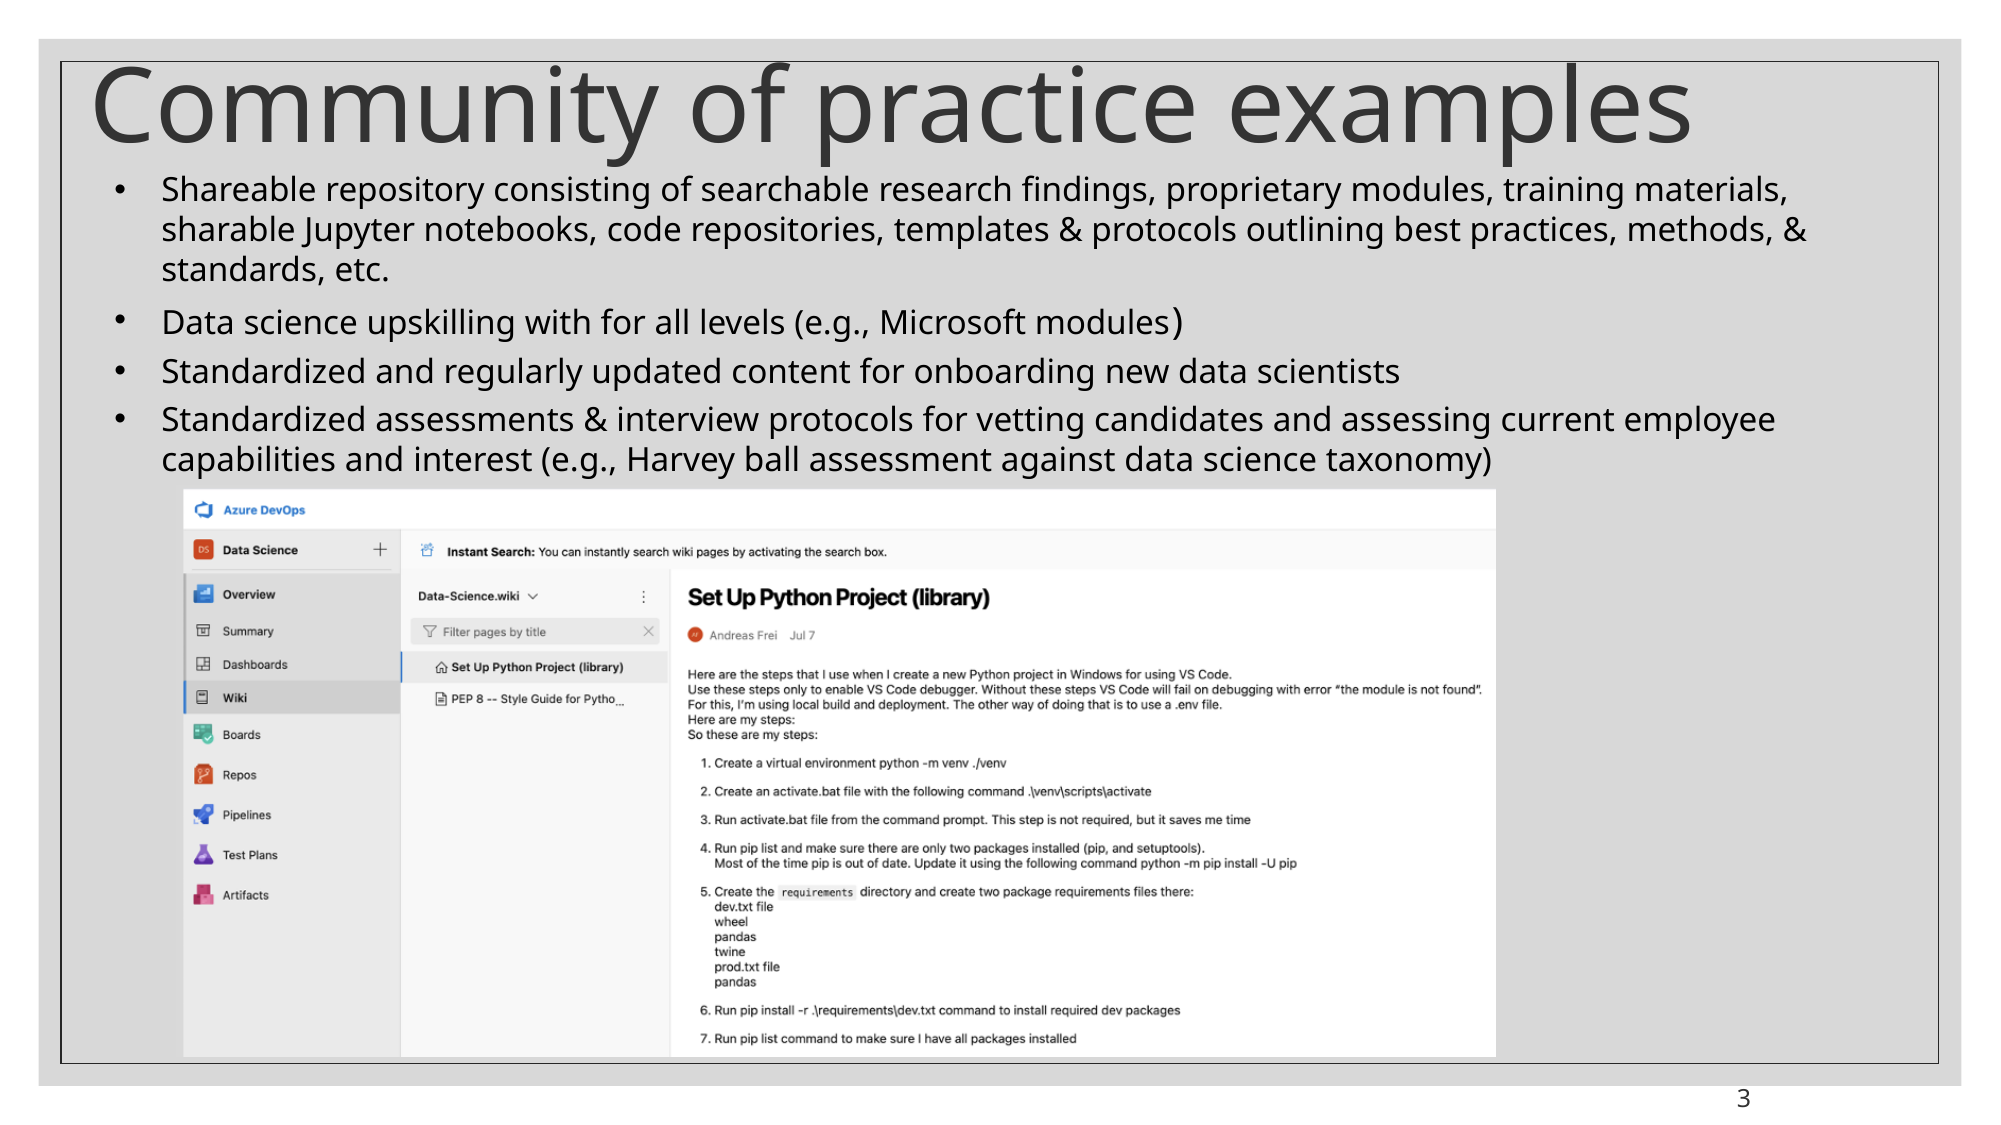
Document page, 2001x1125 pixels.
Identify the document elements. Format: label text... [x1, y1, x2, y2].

text_box 3 [1646, 1072, 1772, 1125]
text_box Community of practice examples [75, 30, 1925, 162]
text_box Shareable repository consisting of searchable research findings, proprietary modules, training materials, sharable Jupyter notebooks, code repositories, templates & protocols outlining best practices, methods, & standards, etc. Data science upskilling with for all levels (e.g., Microsoft modules) Standardized and regularly updated content for onboarding new data scientists Standardized assessments & interview protocols for vetting candidates and assessing current employee capabilities and interest (e.g., Harvey ball assessment against data science taxonomy) Compare to strategic roadmap to identify gaps and build plan around hiring and upskilling [99, 161, 1950, 506]
picture [176, 485, 1497, 1057]
